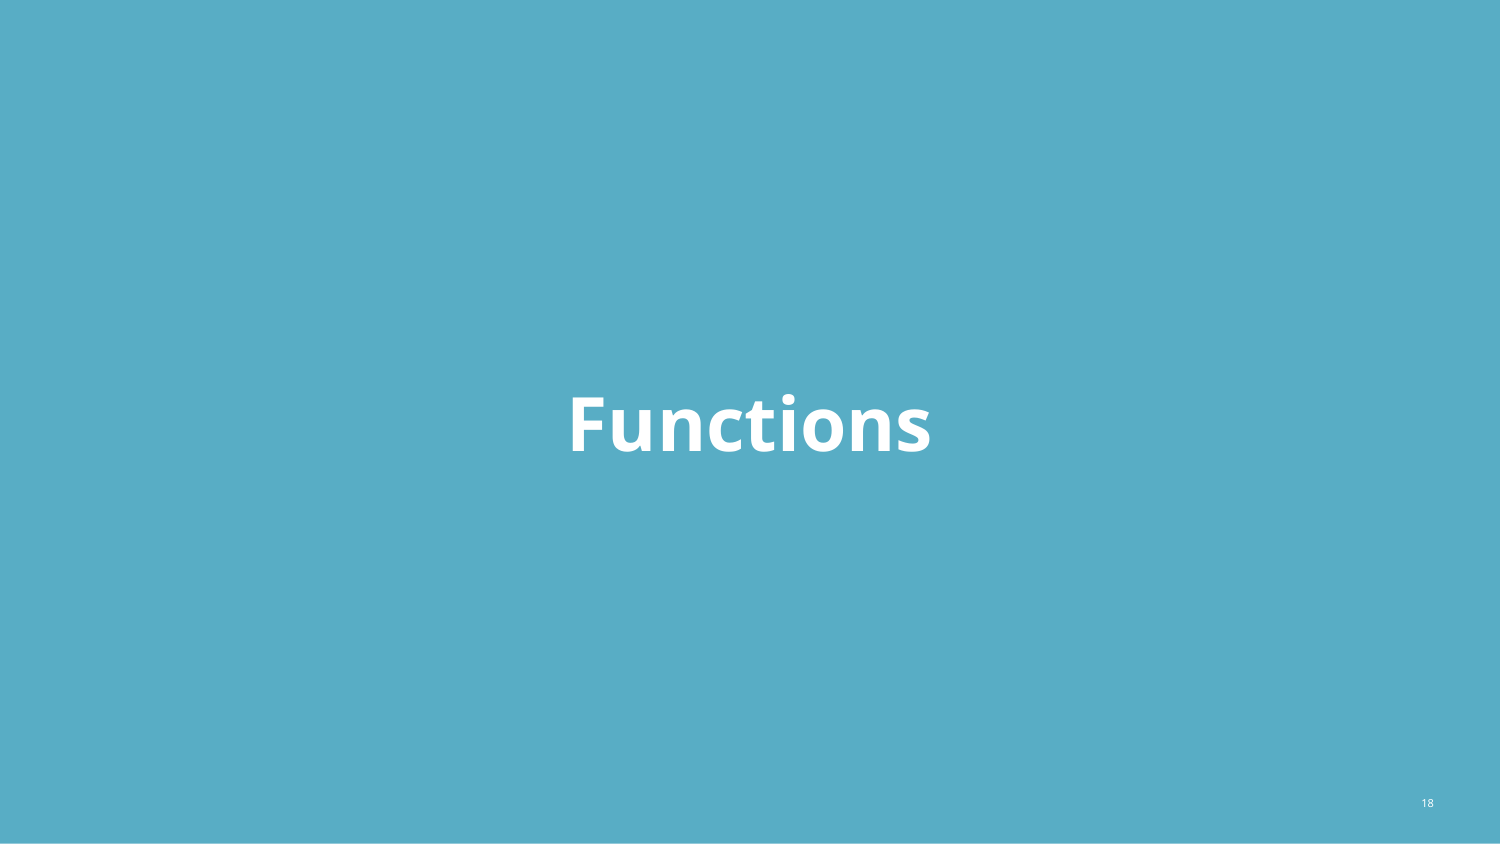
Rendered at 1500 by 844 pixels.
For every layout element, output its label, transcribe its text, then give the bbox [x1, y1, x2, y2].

title Functions [51, 352, 1449, 491]
slide_number ‹#› [1388, 781, 1449, 827]
